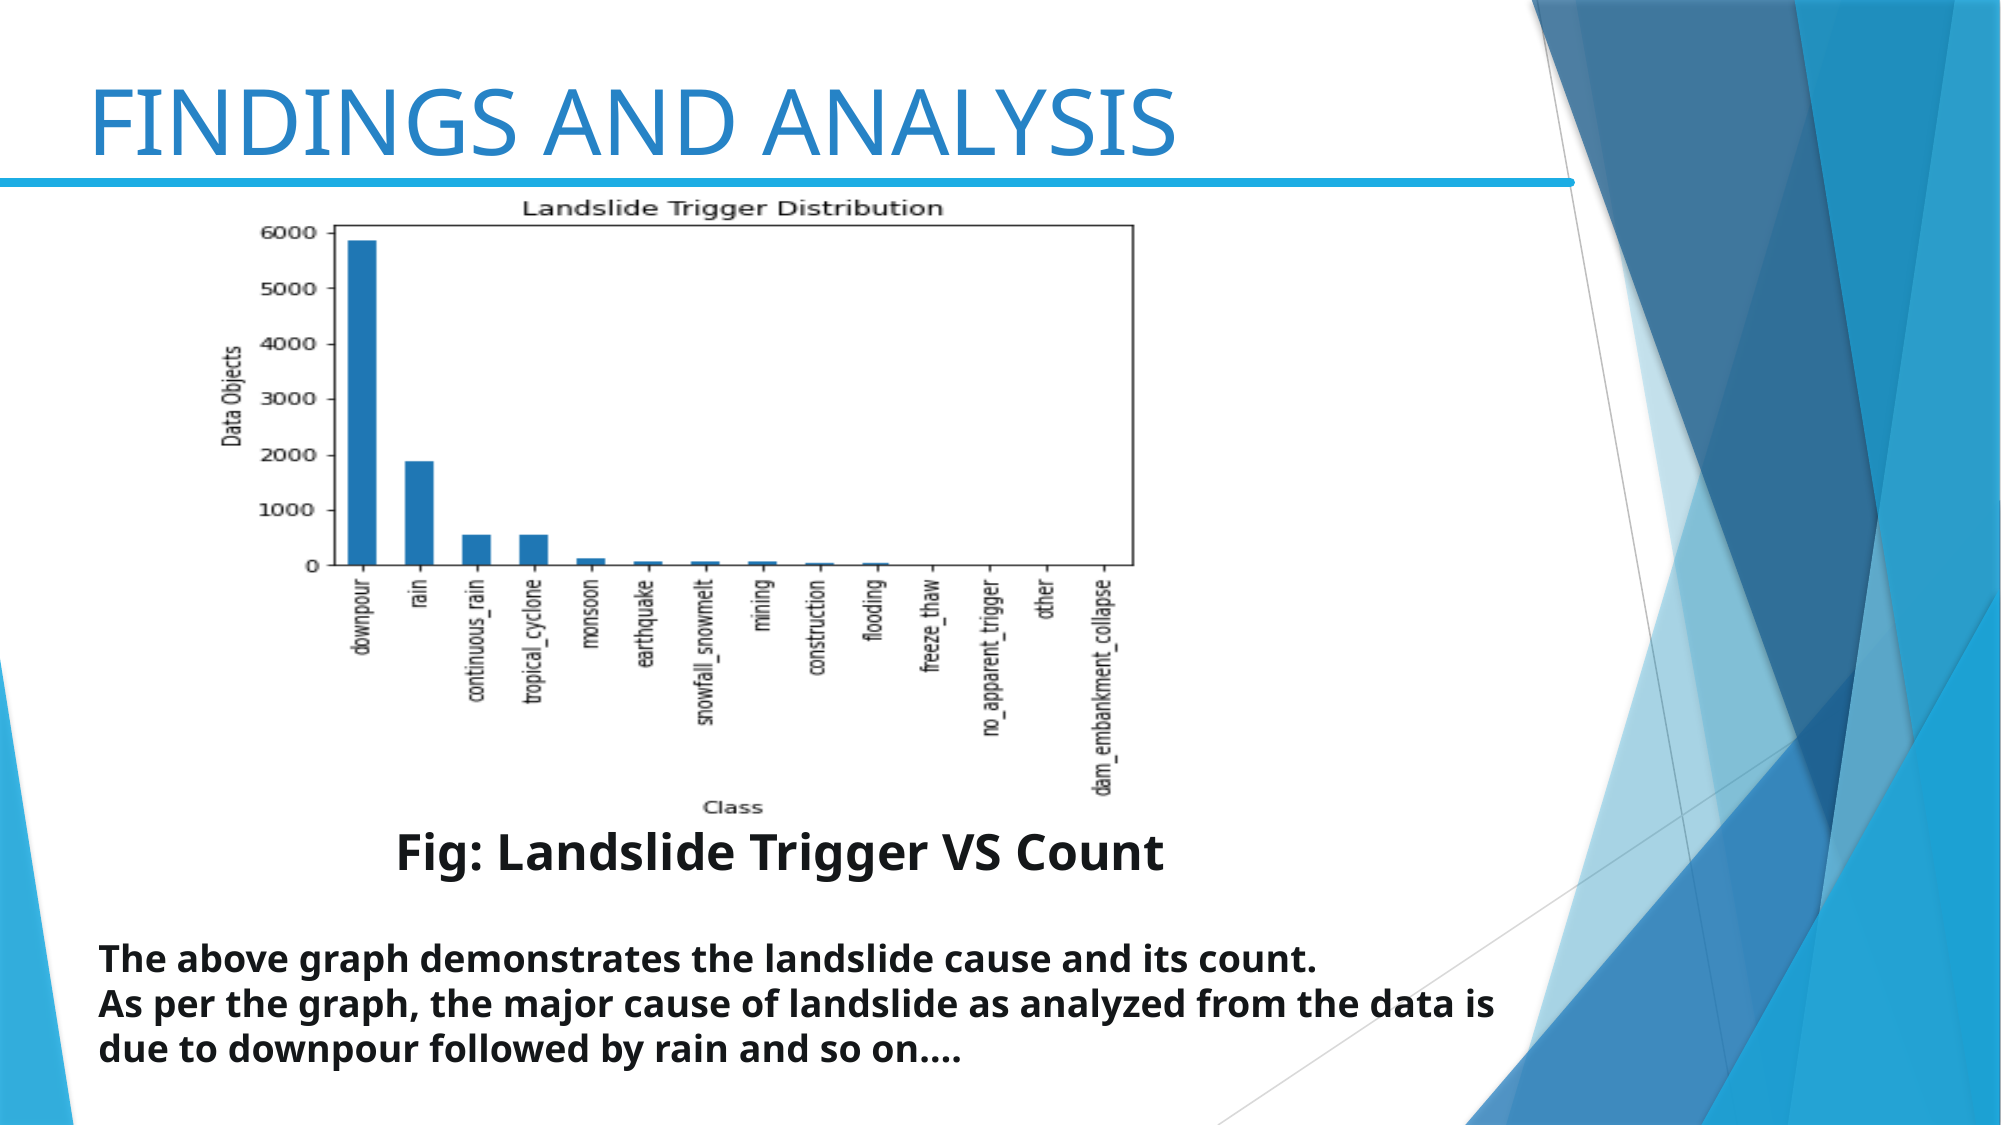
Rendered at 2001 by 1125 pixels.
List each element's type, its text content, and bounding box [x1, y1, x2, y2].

text_box Fig: Landslide Trigger VS Count [302, 838, 1259, 888]
text_box The above graph demonstrates the landslide cause and its count. As per the graph, the major cause of landslide as analyzed from the data is due to downpour followed by rain and so on…. [83, 928, 1538, 1123]
text_box FINDINGS AND ANALYSIS [72, 56, 1195, 178]
picture [115, 188, 1285, 831]
